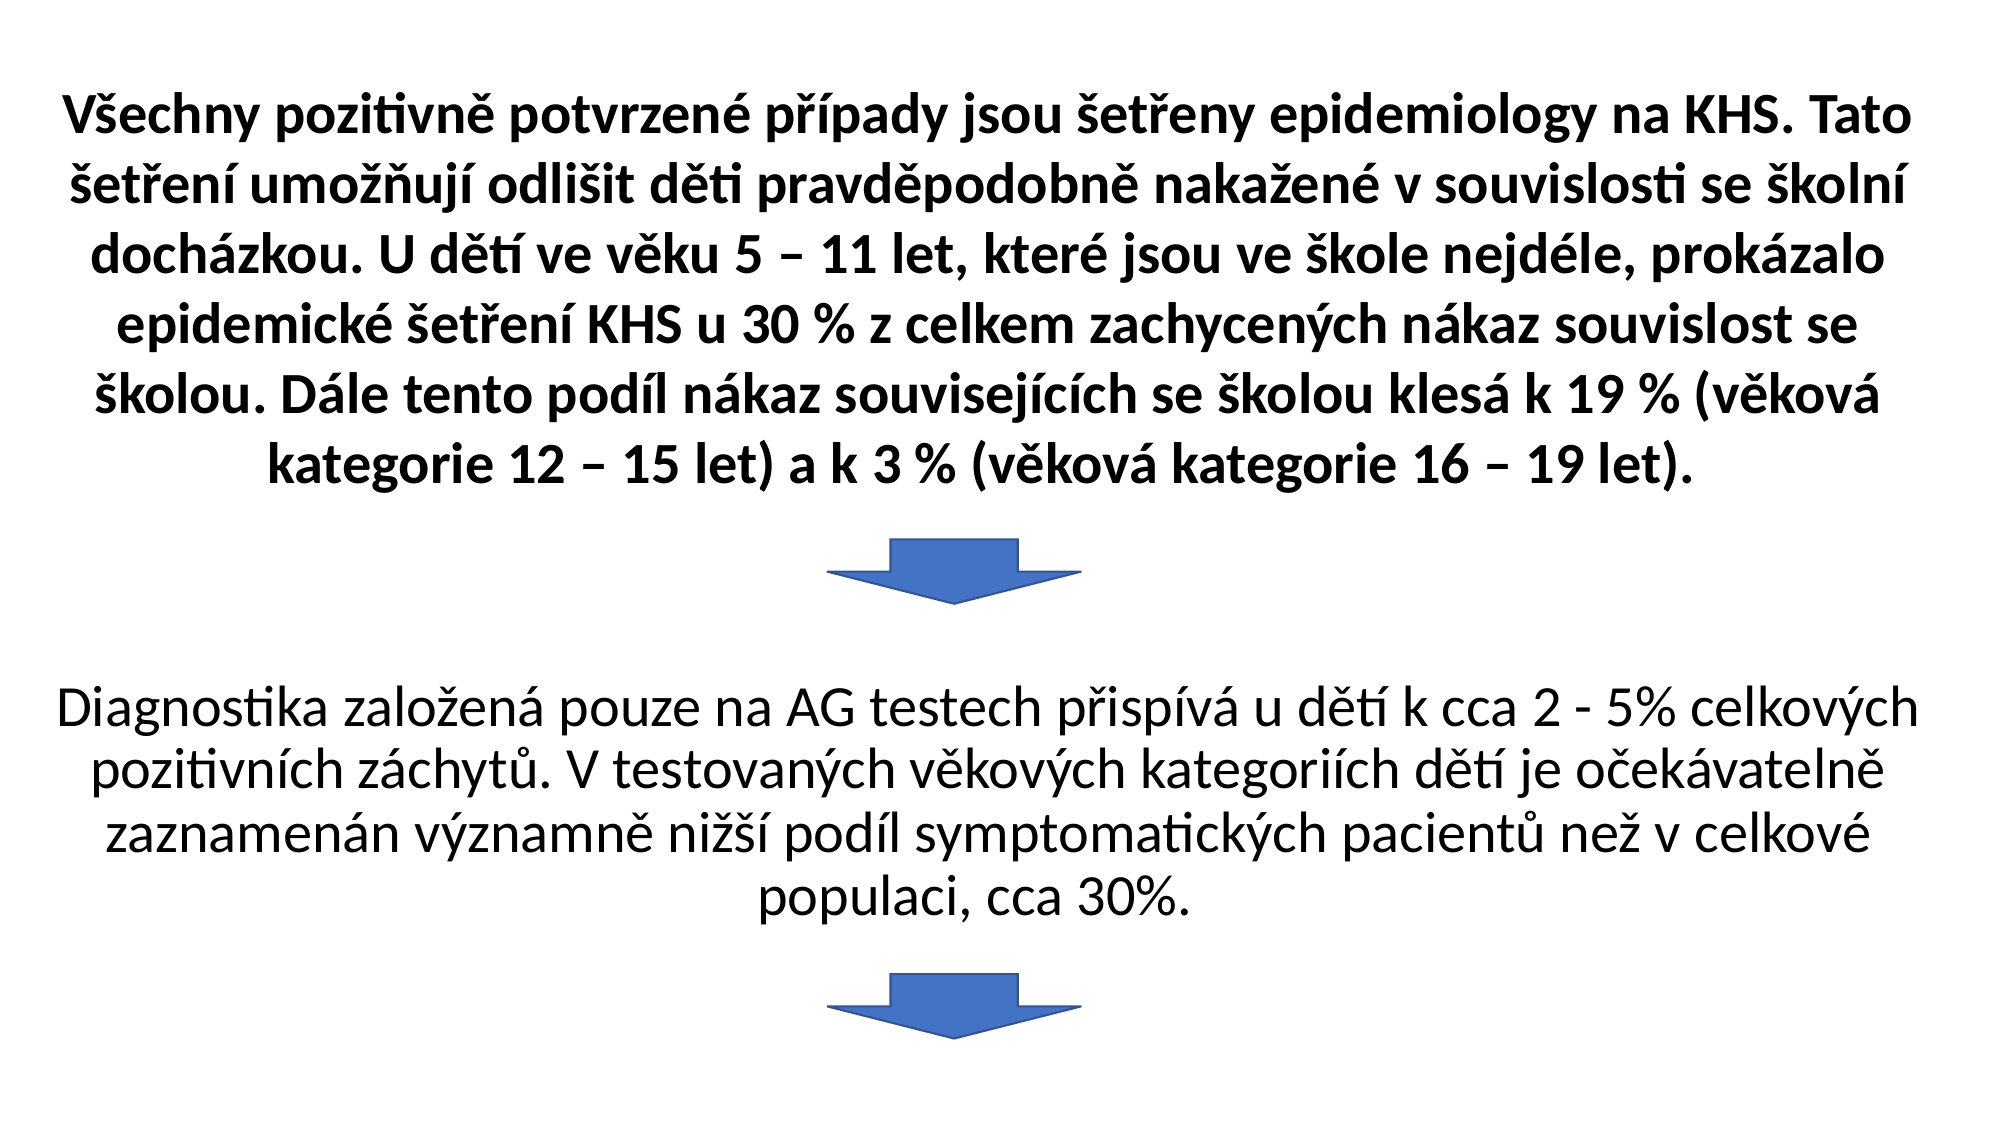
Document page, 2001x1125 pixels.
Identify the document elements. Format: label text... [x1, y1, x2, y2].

text_box [826, 973, 1082, 1040]
text_box Všechny pozitivně potvrzené případy jsou šetřeny epidemiology na KHS. Tato šetření umožňují odlišit děti pravděpodobně nakažené v souvislosti se školní docházkou. U dětí ve věku 5 – 11 let, které jsou ve škole nejdéle, prokázalo epidemické šetření KHS u 30 % z celkem zachycených nákaz souvislost se školou. Dále tento podíl nákaz souvisejících se školou klesá k 19 % (věková kategorie 12 – 15 let) a k 3 % (věková kategorie 16 – 19 let). Diagnostika založená pouze na AG testech přispívá u dětí k cca 2 - 5% celkových pozitivních záchytů. V testovaných věkových kategoriích dětí je očekávatelně zaznamenán významně nižší podíl symptomatických pacientů než v celkové populaci, cca 30%. [18, 67, 1958, 1095]
text_box [826, 538, 1082, 605]
text_box [70, 101, 1916, 245]
